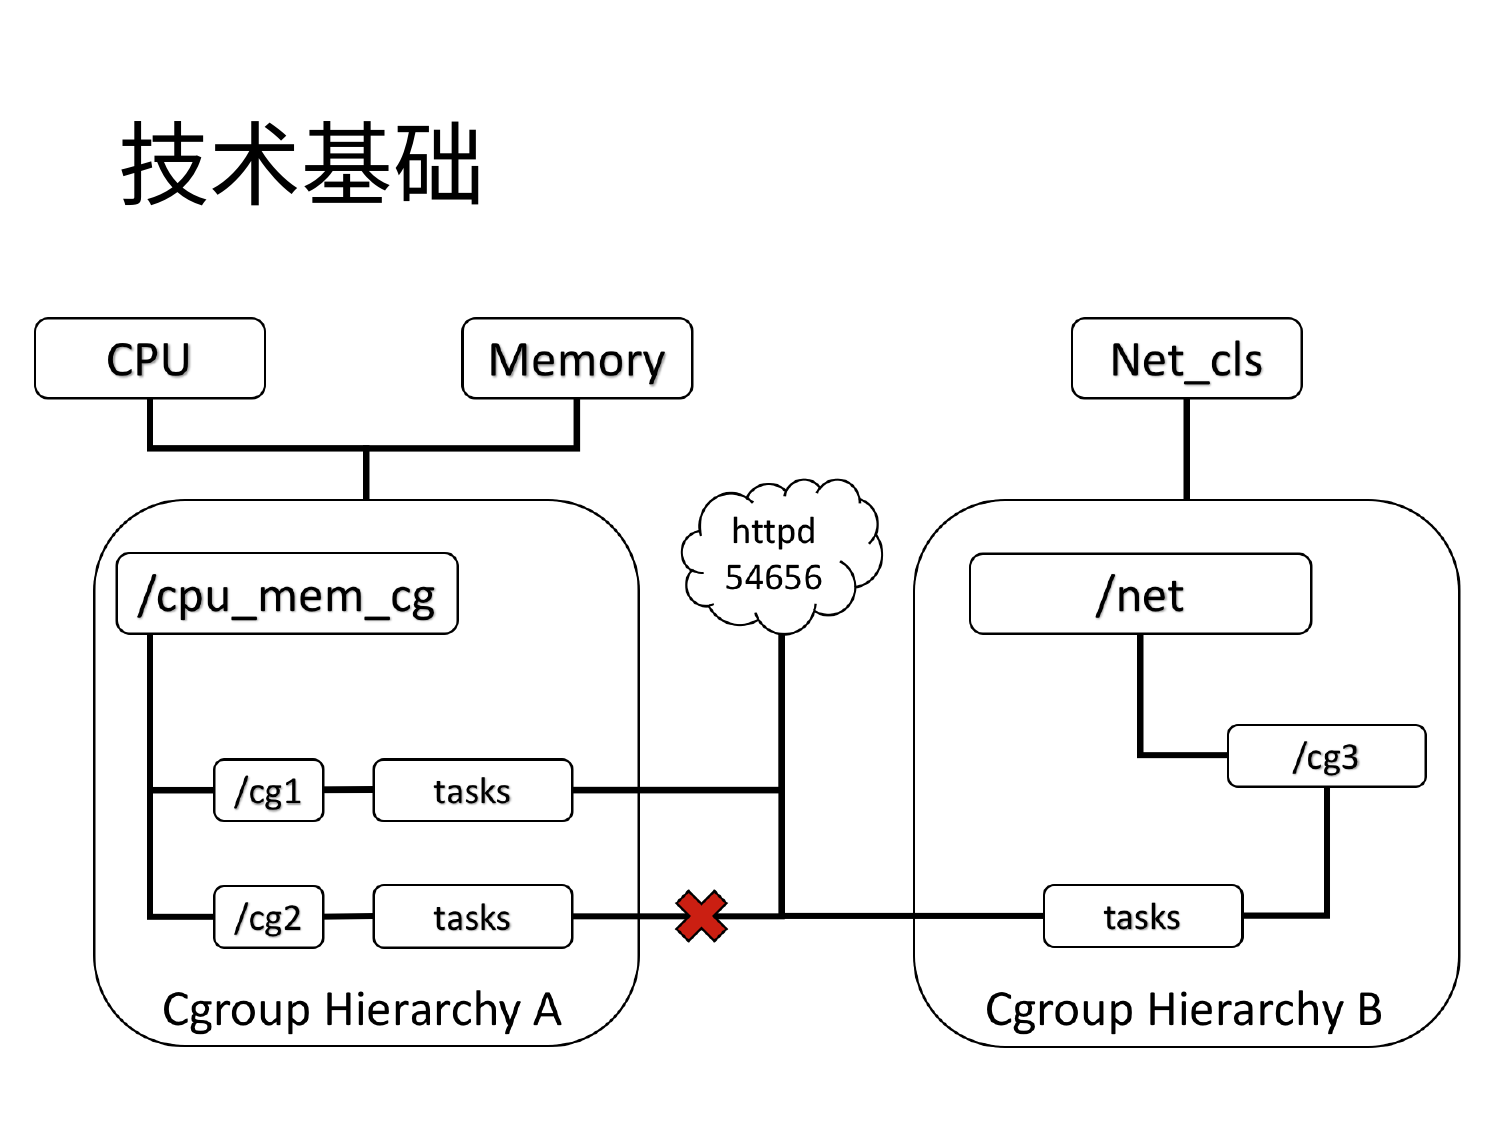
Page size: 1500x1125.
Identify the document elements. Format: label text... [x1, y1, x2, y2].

title 技术基础 [103, 59, 1397, 278]
picture [11, 295, 1489, 1091]
